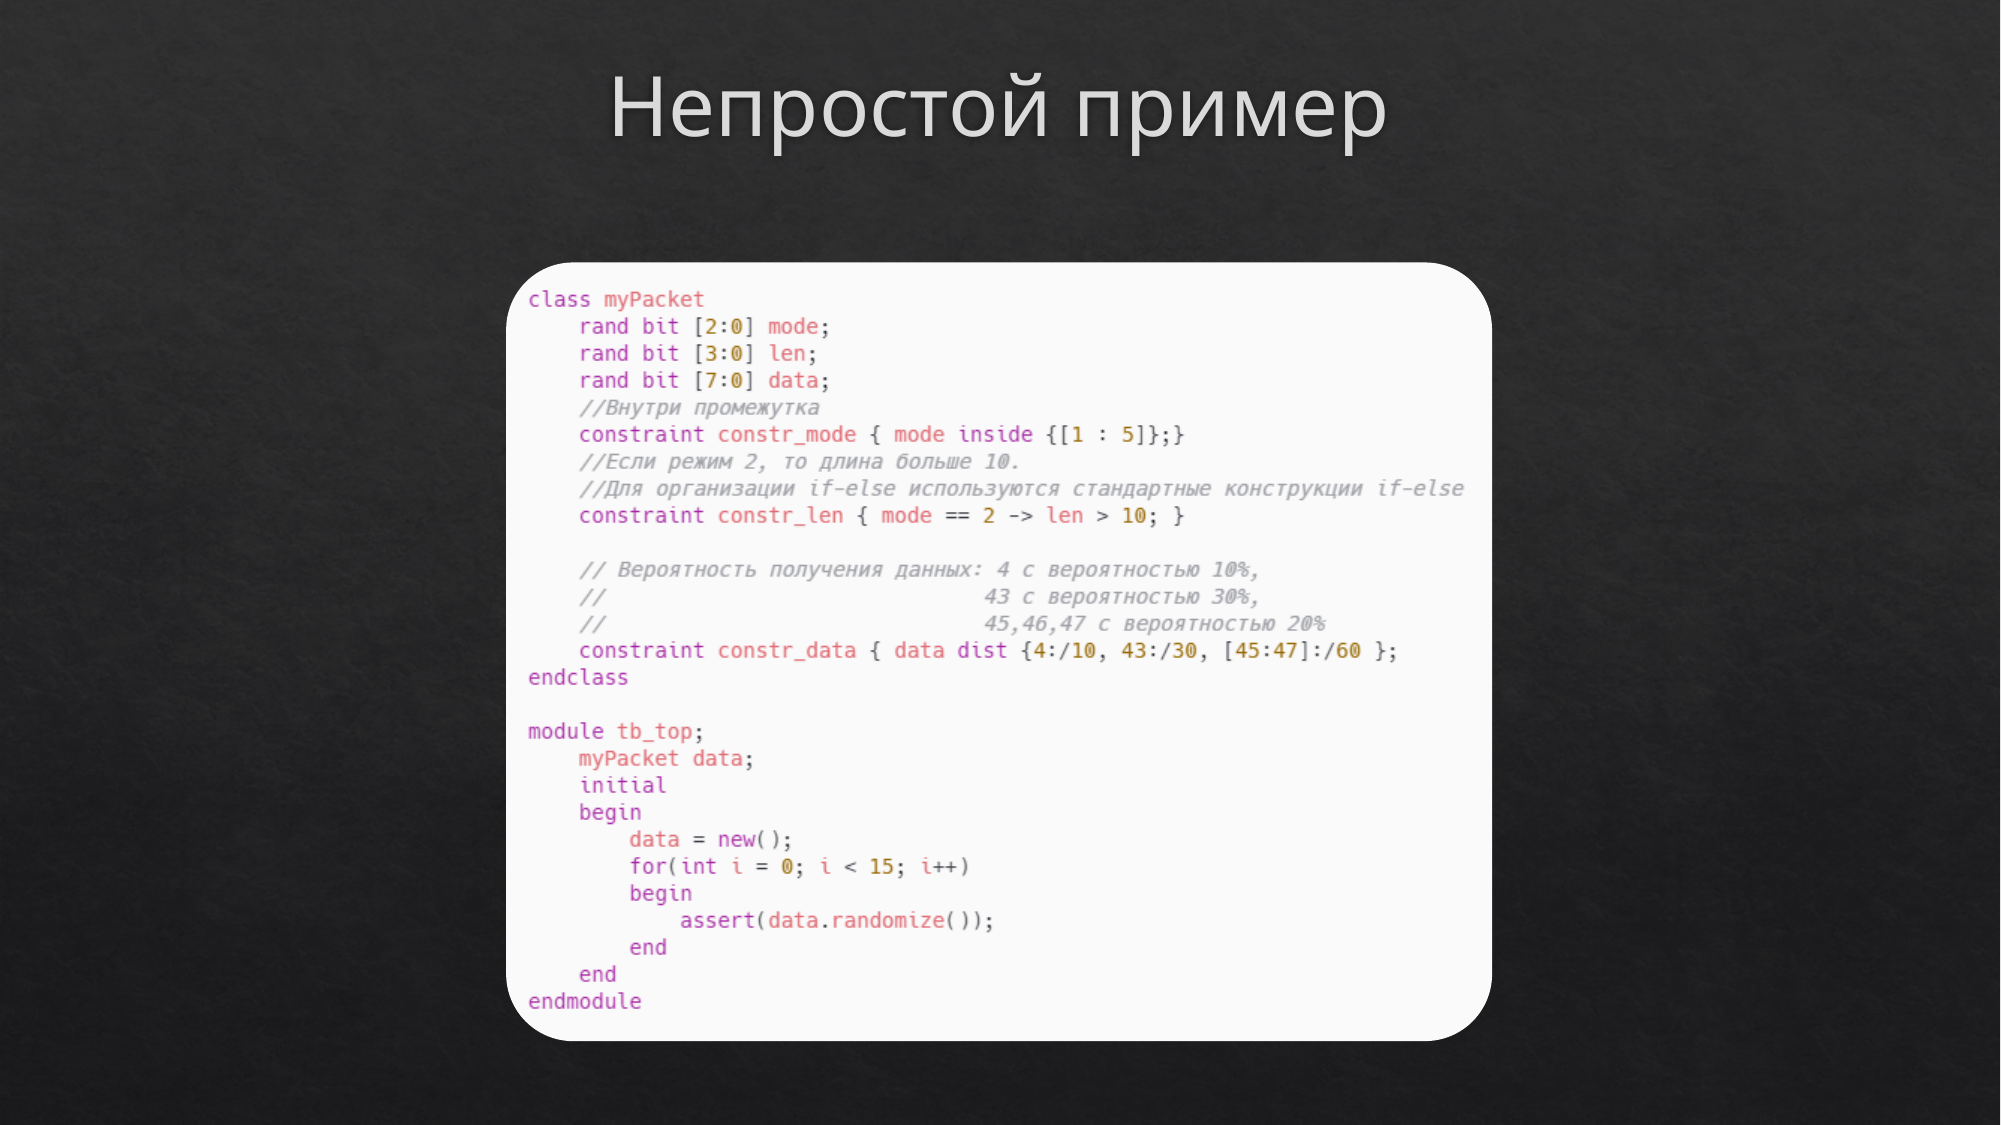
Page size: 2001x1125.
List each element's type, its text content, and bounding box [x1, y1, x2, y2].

title Непростой пример [149, 0, 1849, 207]
picture [505, 262, 1493, 1042]
